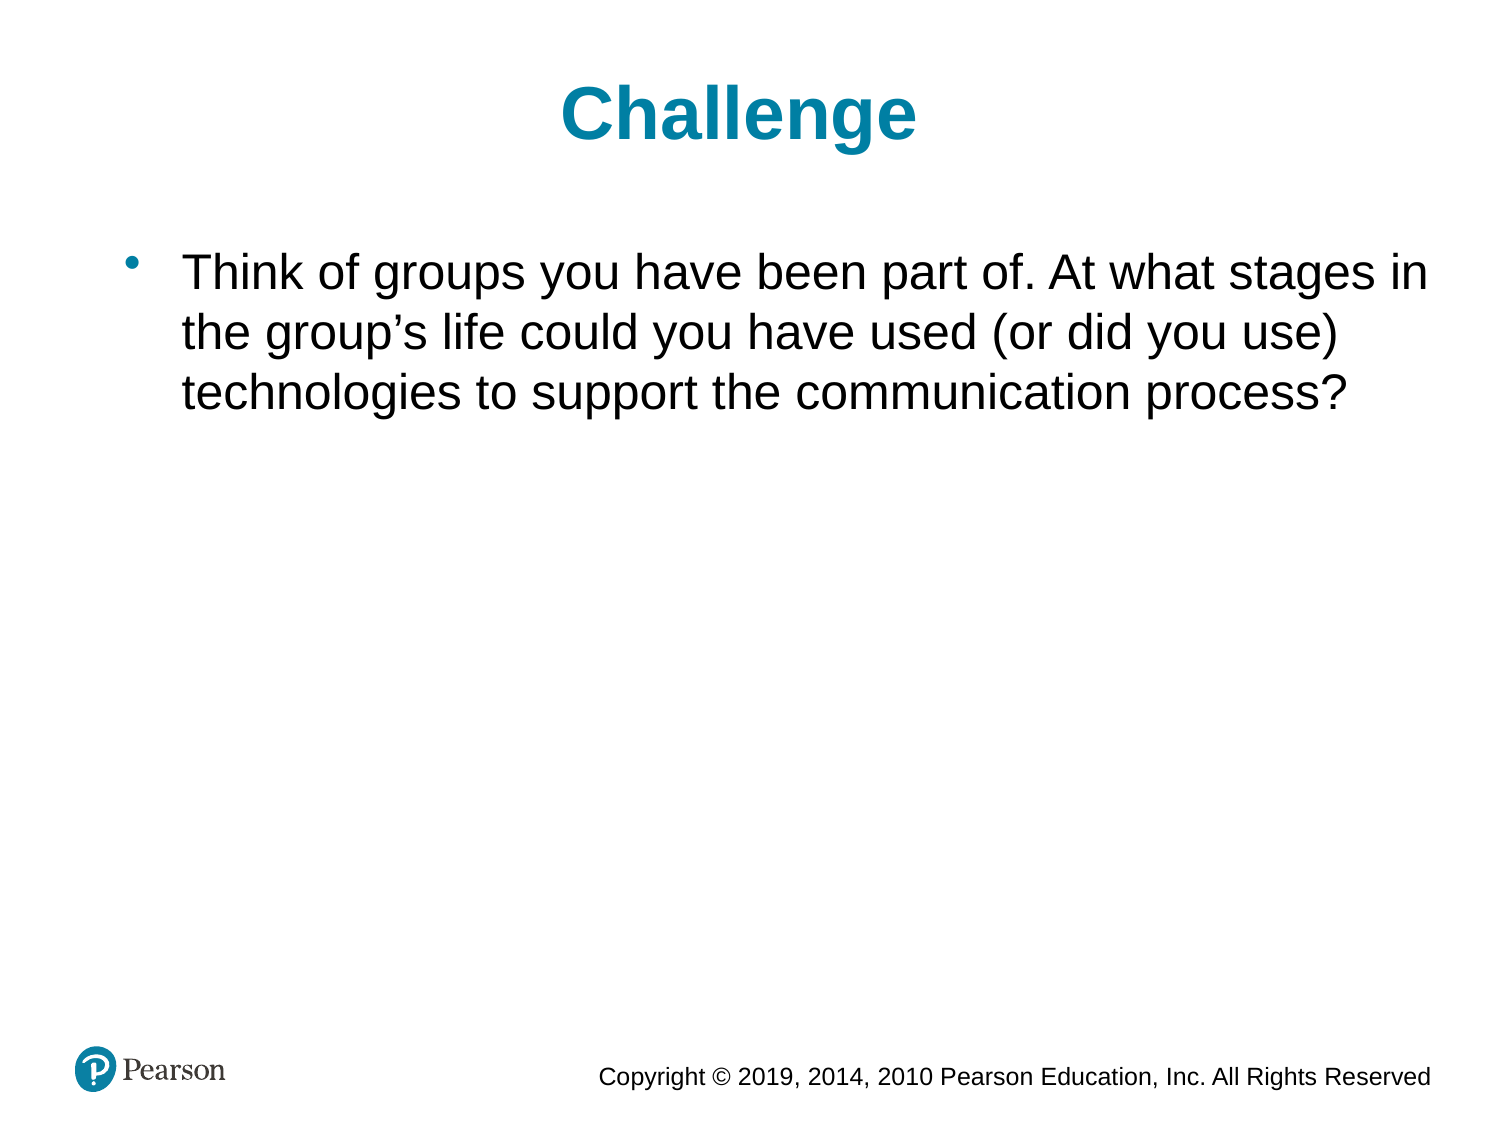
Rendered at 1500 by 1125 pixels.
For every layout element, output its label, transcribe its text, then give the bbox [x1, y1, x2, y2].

list Think of groups you have been part of. At what stages in the group’s life could you have used (or did you use) technologies to support the communication process? [108, 231, 1459, 518]
title Challenge [103, 49, 1397, 169]
